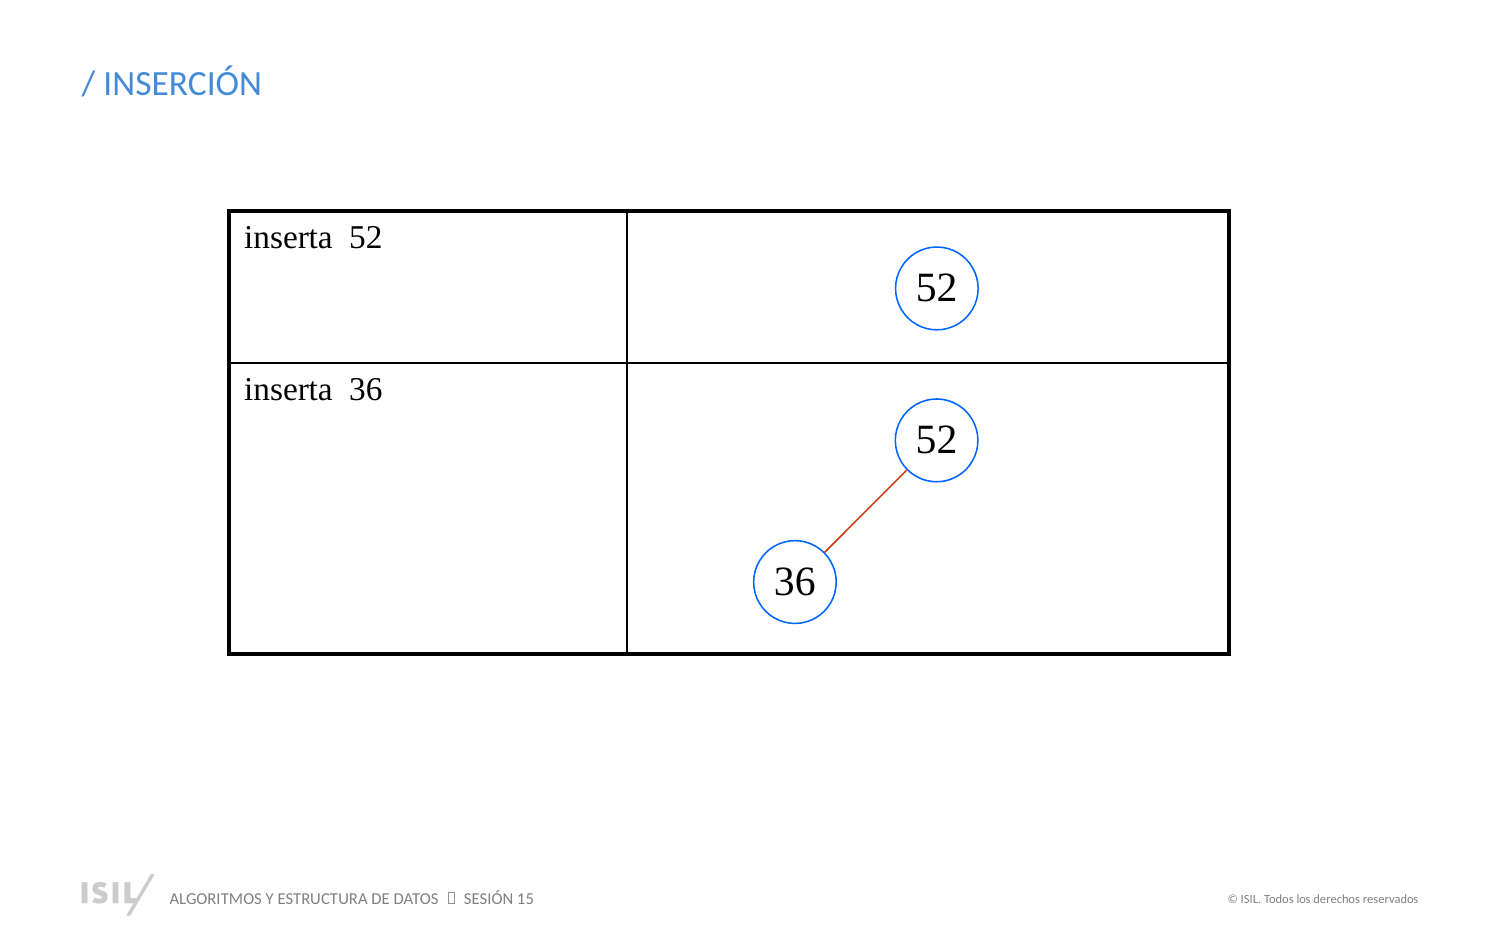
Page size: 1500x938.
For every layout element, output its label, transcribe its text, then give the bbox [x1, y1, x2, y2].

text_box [895, 246, 979, 331]
text_box / INSERCIÓN [66, 52, 1249, 110]
table_header [628, 213, 1227, 362]
table_header inserta 52 [231, 213, 626, 362]
table_cell [628, 364, 1227, 652]
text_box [895, 398, 979, 482]
table_cell inserta 36 [231, 364, 626, 652]
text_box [753, 540, 837, 624]
